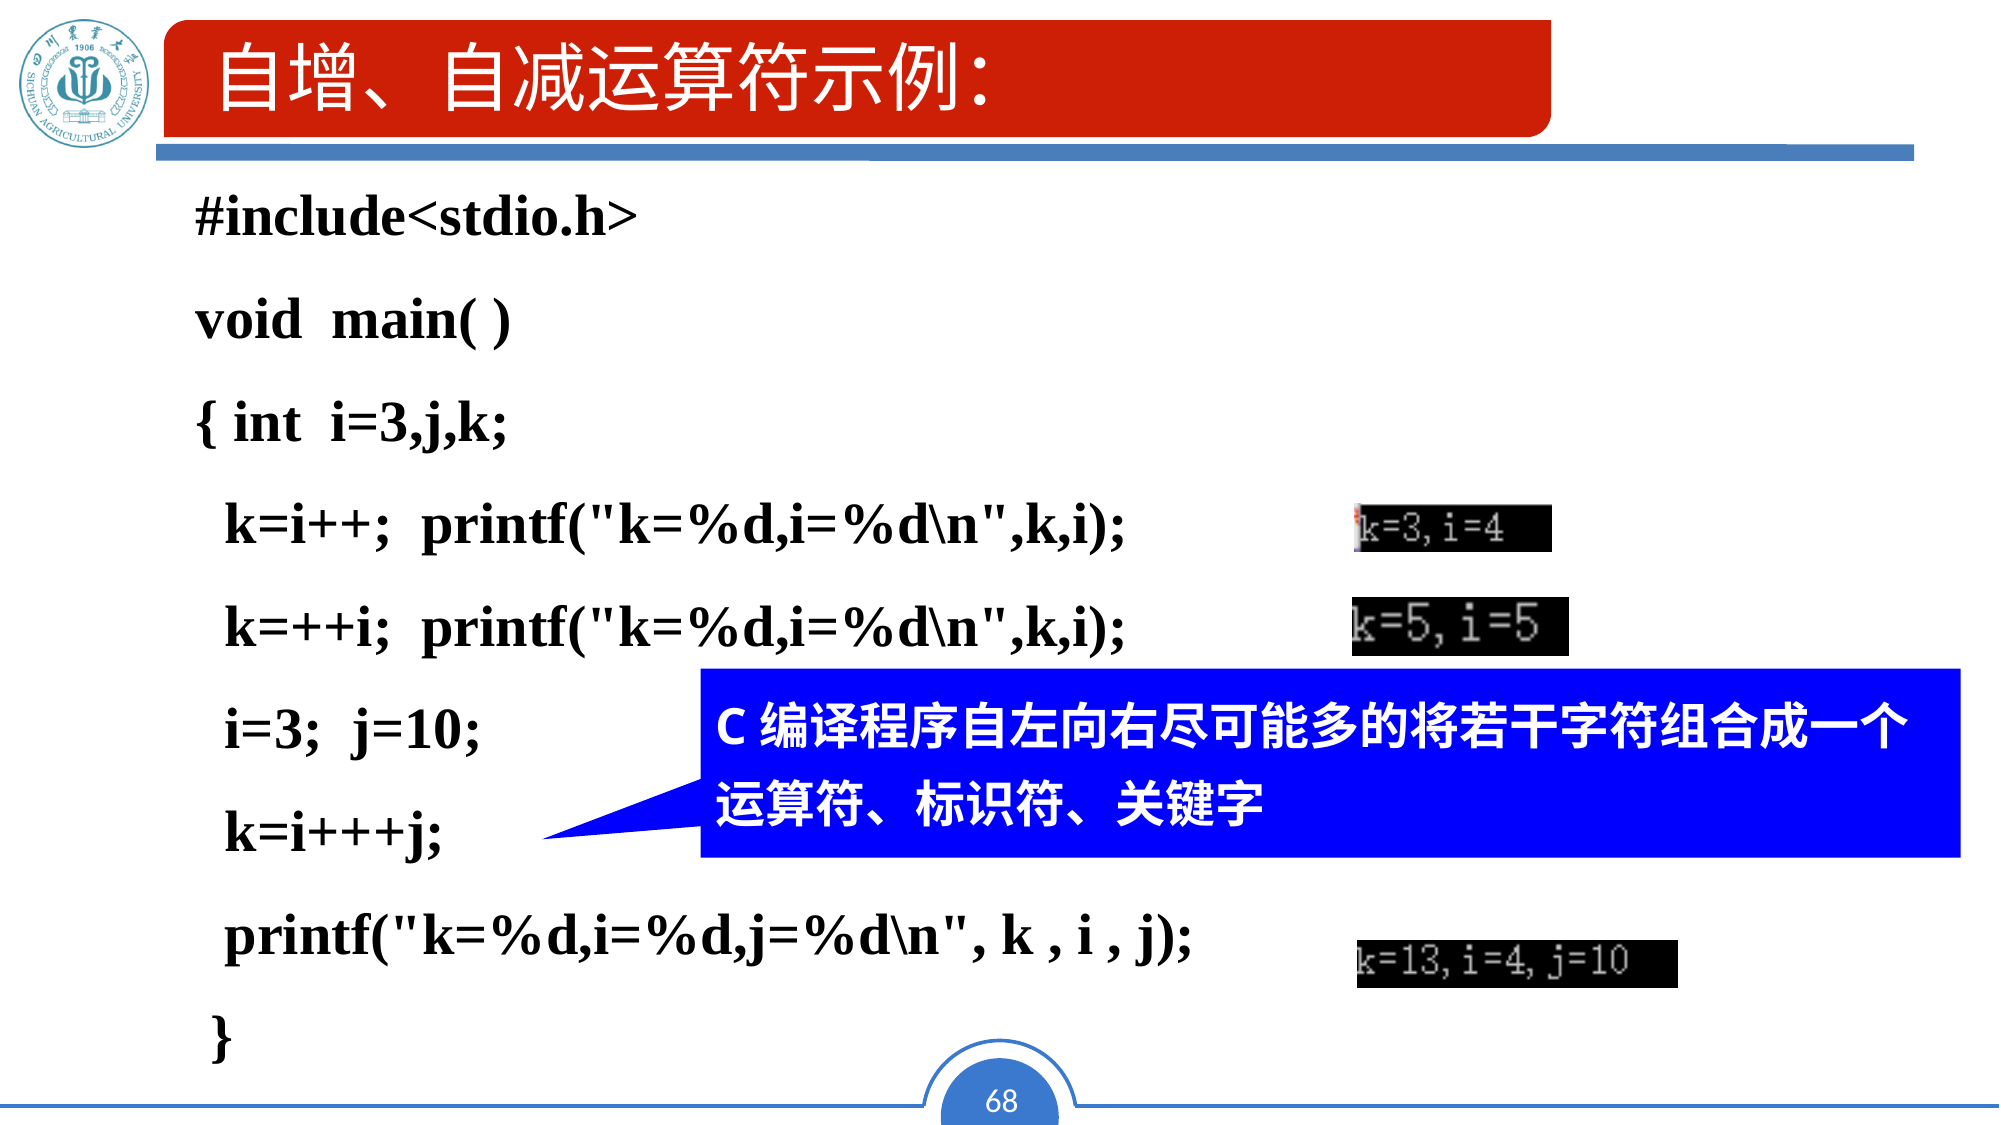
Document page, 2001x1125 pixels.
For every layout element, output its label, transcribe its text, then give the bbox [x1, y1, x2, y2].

picture [1357, 940, 1678, 988]
picture [1351, 597, 1569, 656]
picture [1354, 503, 1552, 552]
text_box C编译程序自左向右尽可能多的将若干字符组合成一个运算符、标识符、关键字 [541, 668, 1961, 858]
text_box [161, 17, 1554, 140]
text_box #include<stdio.h> void main( ) { int i=3,j,k; k=i++; printf("k=%d,i=%d\n",k,i); k=++i; printf("k=%d,i=%d\n",k,i); i=3; j=10; k=i+++j; printf("k=%d,i=%d,j=%d\n", k , i , j); } [181, 149, 1882, 1125]
text_box 自增、自减运算符示例： [211, 30, 1516, 121]
